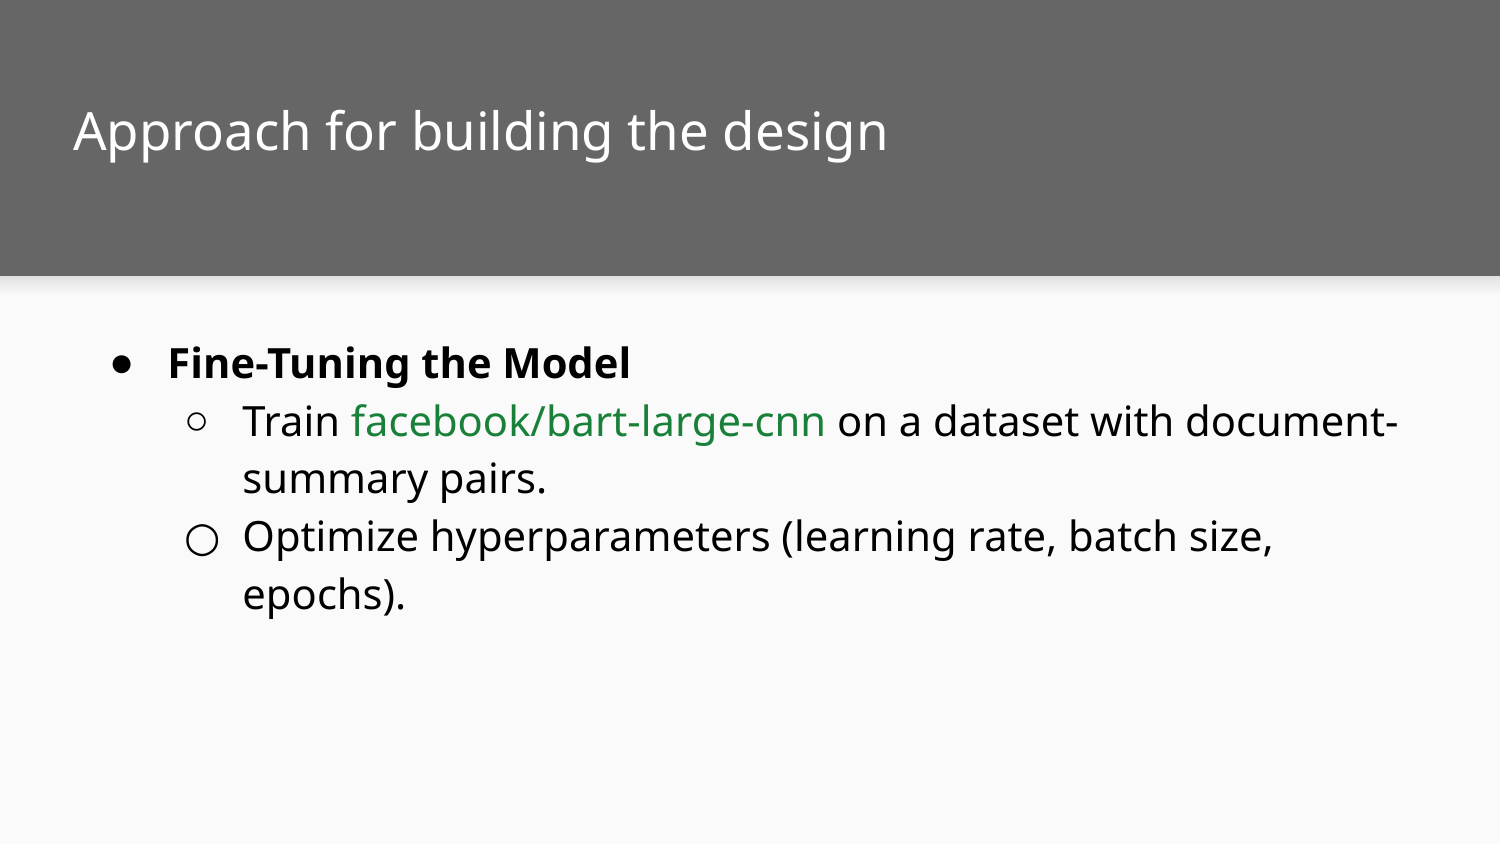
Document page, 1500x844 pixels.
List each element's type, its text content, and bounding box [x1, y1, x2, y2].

title Approach for building the design [58, 81, 1456, 176]
list Fine-Tuning the Model Train facebook/bart-large-cnn on a dataset with document-summary pairs. Optimize hyperparameters (learning rate, batch size, epochs). [77, 314, 1427, 760]
